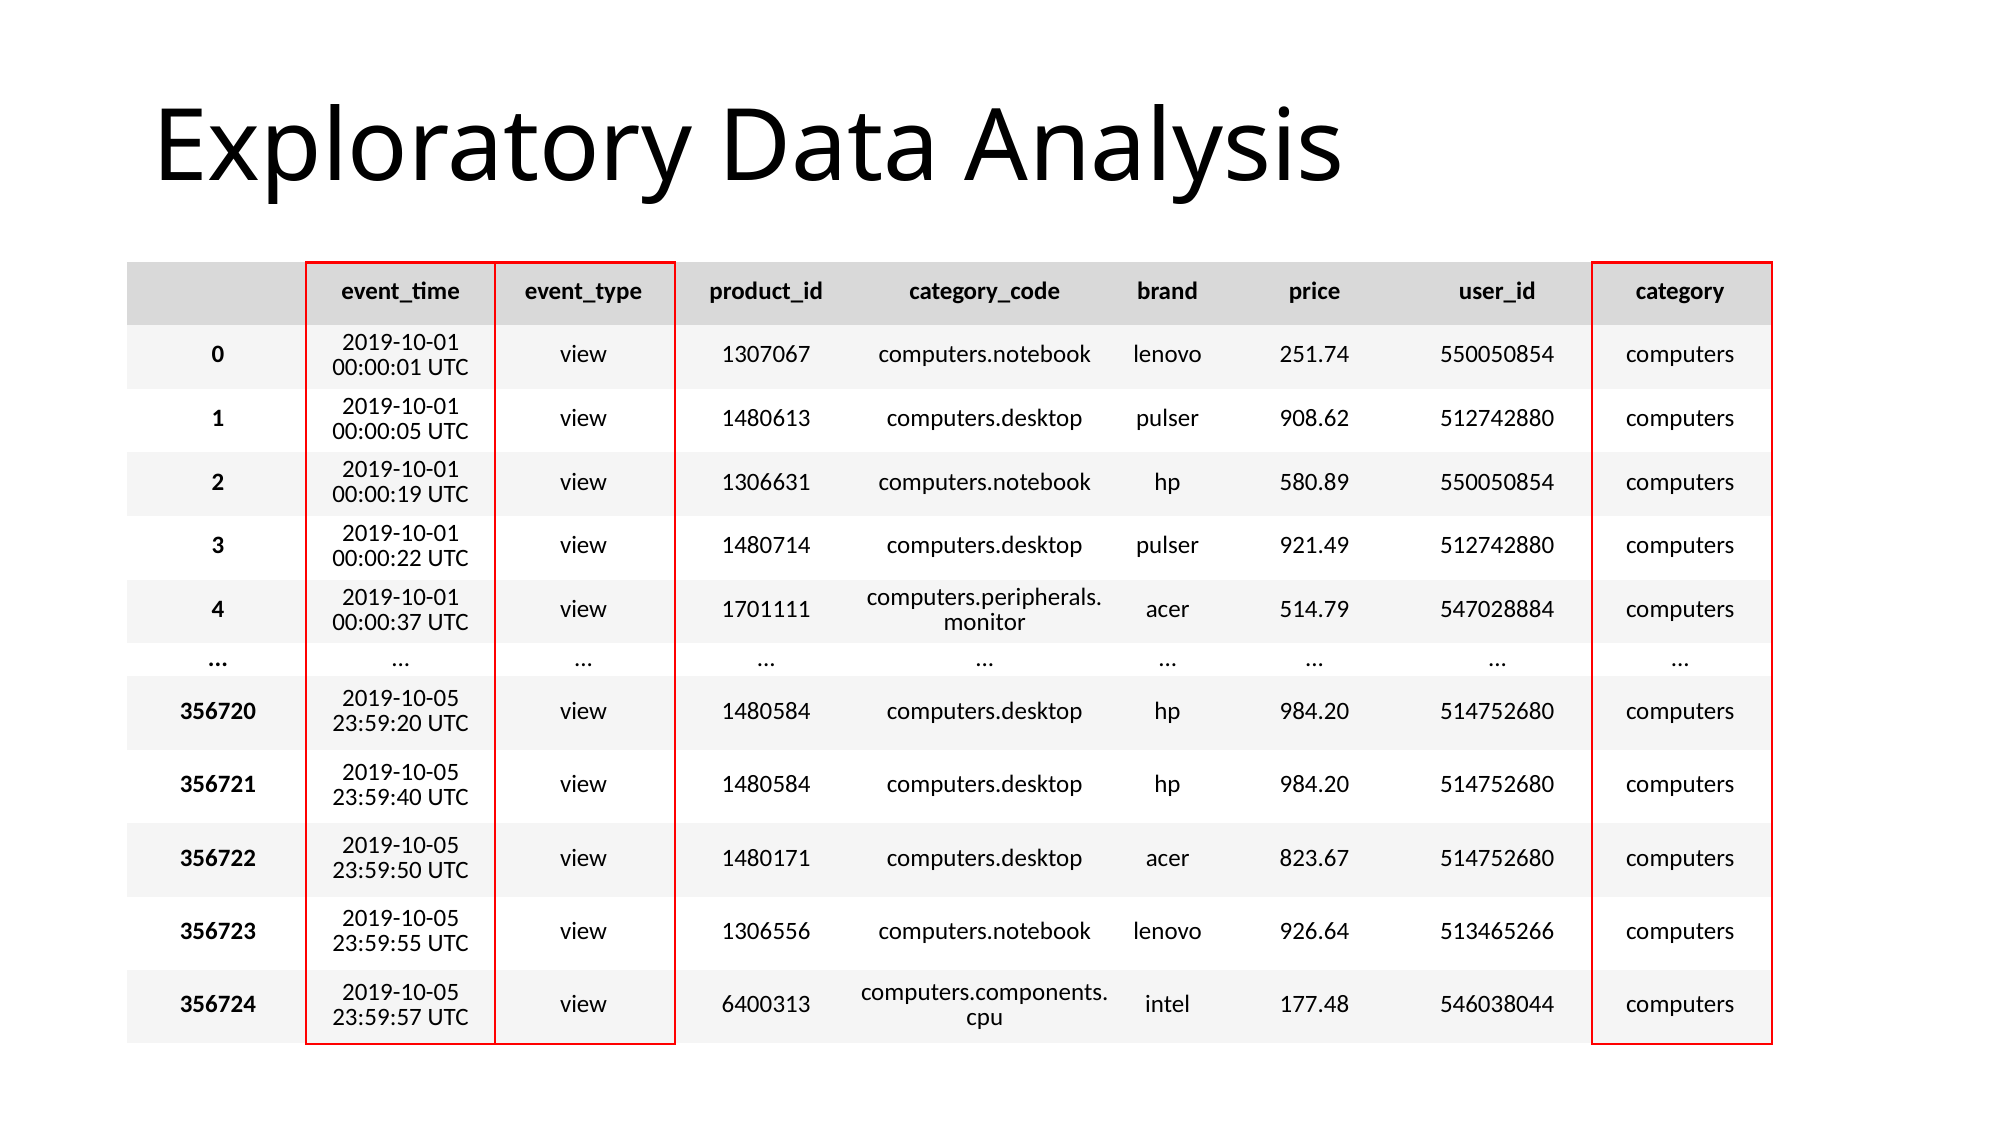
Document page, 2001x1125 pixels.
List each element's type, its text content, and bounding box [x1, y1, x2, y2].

table_header [127, 262, 305, 325]
table_cell 356721 [127, 750, 305, 823]
table_header category_code [858, 262, 1112, 325]
table_cell 547028884 [1406, 580, 1589, 643]
table_cell 514752680 [1406, 823, 1589, 897]
table_cell 2 [127, 452, 305, 516]
table_cell computers.notebook [858, 452, 1112, 516]
table_header brand [1112, 262, 1223, 325]
table_cell acer [1112, 580, 1223, 643]
table_cell 823.67 [1223, 823, 1406, 897]
table_cell 1480714 [676, 516, 858, 580]
table_cell 356720 [127, 676, 305, 750]
table_cell 1480613 [676, 389, 858, 452]
table_cell computers.components.cpu [858, 970, 1112, 1043]
table_cell computers.desktop [858, 676, 1112, 750]
table_cell computers.desktop [858, 750, 1112, 823]
table_cell 921.49 [1223, 516, 1406, 580]
text_box [494, 261, 676, 1045]
table_cell 356723 [127, 897, 305, 970]
table_cell computers.desktop [858, 389, 1112, 452]
text_box [305, 261, 494, 1045]
table_cell 546038044 [1406, 970, 1589, 1043]
text_box [1591, 261, 1773, 1045]
table_cell 580.89 [1223, 452, 1406, 516]
table_cell 984.20 [1223, 676, 1406, 750]
table_cell ... [1406, 643, 1589, 676]
table_cell ... [858, 643, 1112, 676]
table_cell 514752680 [1406, 750, 1589, 823]
table_header price [1223, 262, 1406, 325]
table_cell 512742880 [1406, 516, 1589, 580]
table_cell lenovo [1112, 897, 1223, 970]
table_cell 1306556 [676, 897, 858, 970]
table_cell 1306631 [676, 452, 858, 516]
table_cell ... [127, 643, 305, 676]
table_cell lenovo [1112, 325, 1223, 389]
table_cell 513465266 [1406, 897, 1589, 970]
table_cell ... [1112, 643, 1223, 676]
table_cell 6400313 [676, 970, 858, 1043]
table_header product_id [676, 262, 858, 325]
table_header user_id [1406, 262, 1589, 325]
table_cell hp [1112, 676, 1223, 750]
table_cell 356722 [127, 823, 305, 897]
table_cell 550050854 [1406, 452, 1589, 516]
table_cell 1307067 [676, 325, 858, 389]
table_cell 251.74 [1223, 325, 1406, 389]
table_cell 1 [127, 389, 305, 452]
table_cell 984.20 [1223, 750, 1406, 823]
table_cell 514752680 [1406, 676, 1589, 750]
table_cell 550050854 [1406, 325, 1589, 389]
table_cell 514.79 [1223, 580, 1406, 643]
table_cell pulser [1112, 389, 1223, 452]
table_cell 3 [127, 516, 305, 580]
table_cell 908.62 [1223, 389, 1406, 452]
table_cell 926.64 [1223, 897, 1406, 970]
title Exploratory Data Analysis [137, 39, 1825, 258]
table_cell 1480584 [676, 676, 858, 750]
table_cell 1480584 [676, 750, 858, 823]
table_cell hp [1112, 750, 1223, 823]
table_cell 1480171 [676, 823, 858, 897]
table_cell 1701111 [676, 580, 858, 643]
table_cell ... [676, 643, 858, 676]
table_cell computers.notebook [858, 897, 1112, 970]
table_cell computers.desktop [858, 823, 1112, 897]
table_cell pulser [1112, 516, 1223, 580]
table_cell hp [1112, 452, 1223, 516]
table_cell 4 [127, 580, 305, 643]
table_cell computers.notebook [858, 325, 1112, 389]
table_cell computers.desktop [858, 516, 1112, 580]
table_cell 356724 [127, 970, 305, 1043]
table_cell 177.48 [1223, 970, 1406, 1043]
table_cell acer [1112, 823, 1223, 897]
table_cell 512742880 [1406, 389, 1589, 452]
table_cell computers.peripherals.monitor [858, 580, 1112, 643]
table_cell ... [1223, 643, 1406, 676]
table_cell intel [1112, 970, 1223, 1043]
table_cell 0 [127, 325, 305, 389]
